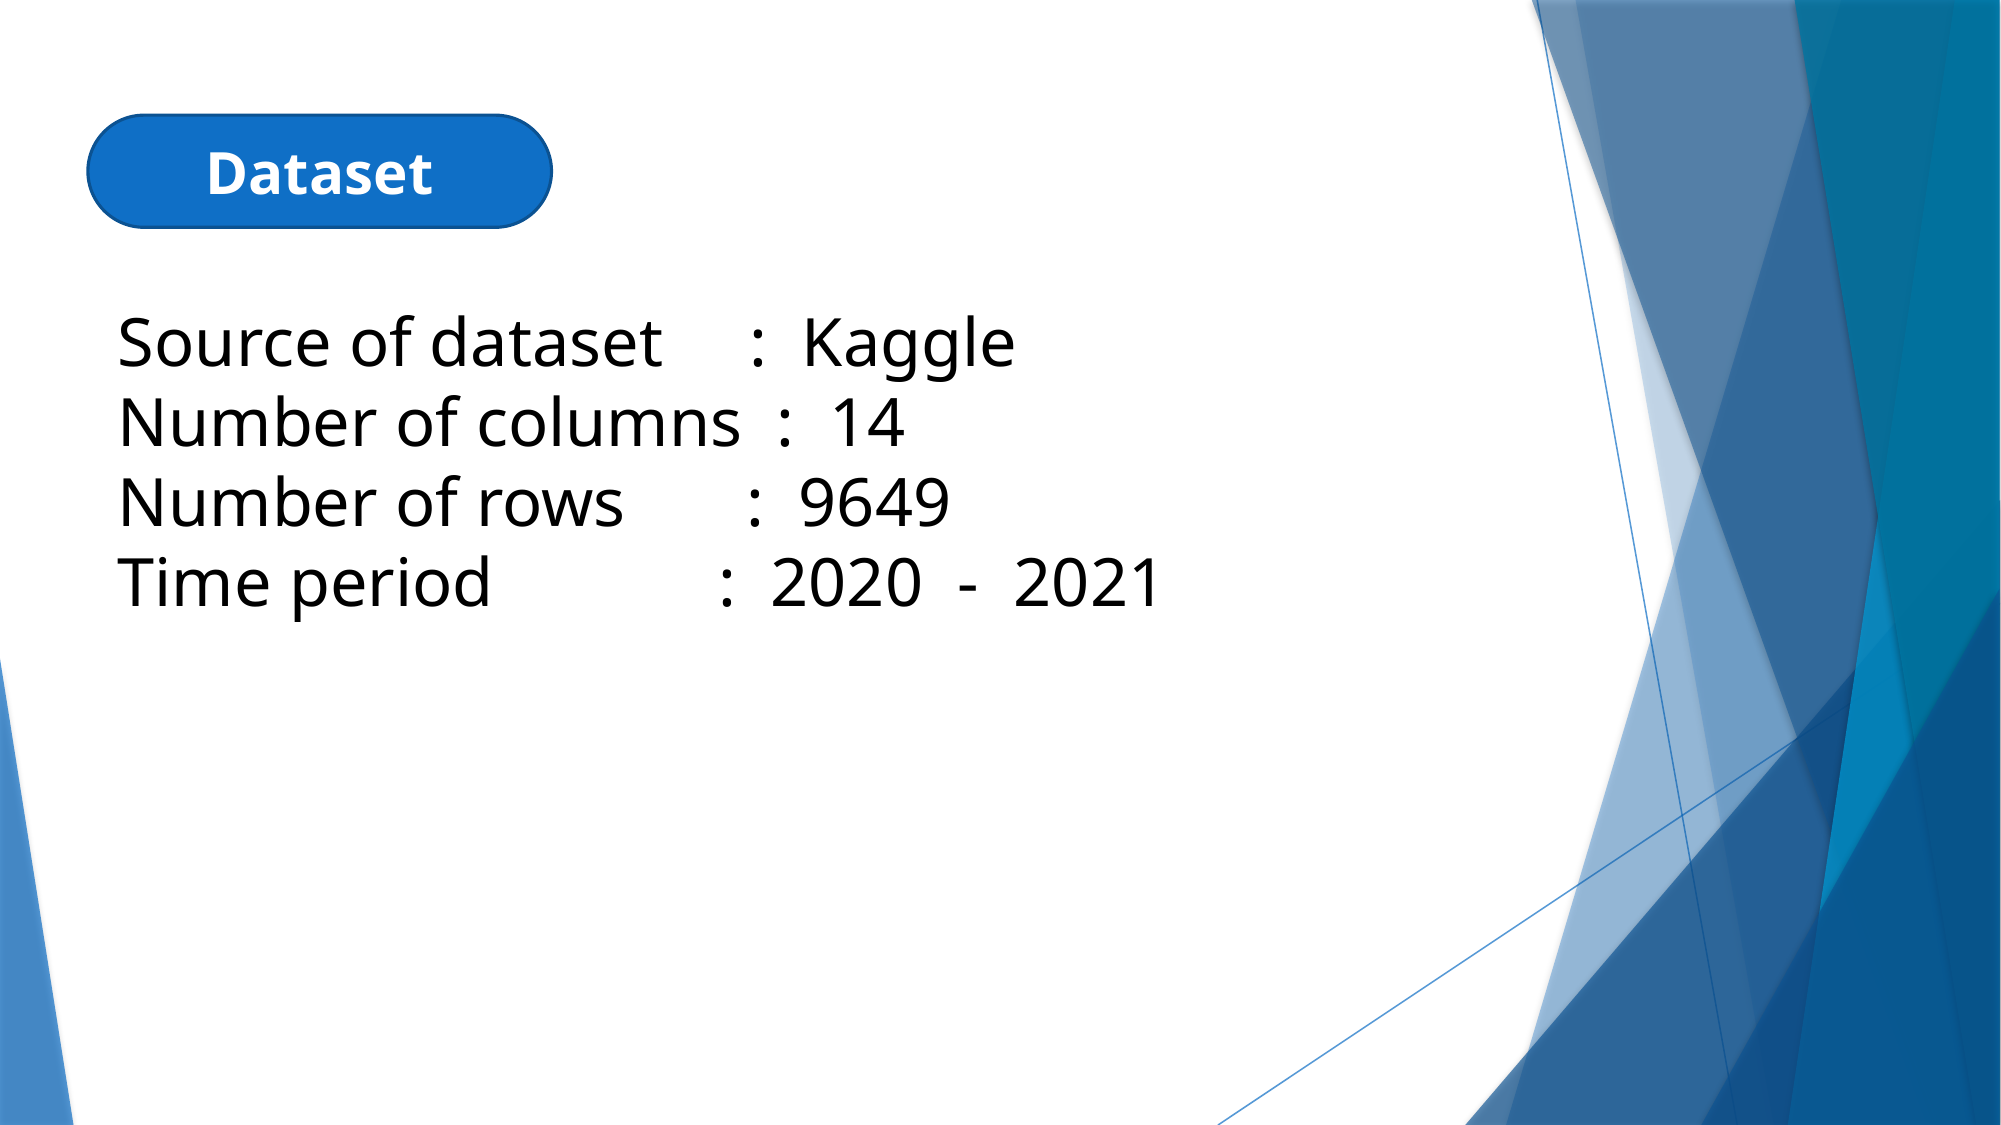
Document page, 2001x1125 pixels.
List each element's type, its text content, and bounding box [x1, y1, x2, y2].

text_box Source of dataset : Kaggle Number of columns : 14 Number of rows : 9649 Time period : 2020 - 2021 [102, 292, 1384, 1125]
text_box Dataset [86, 113, 554, 229]
